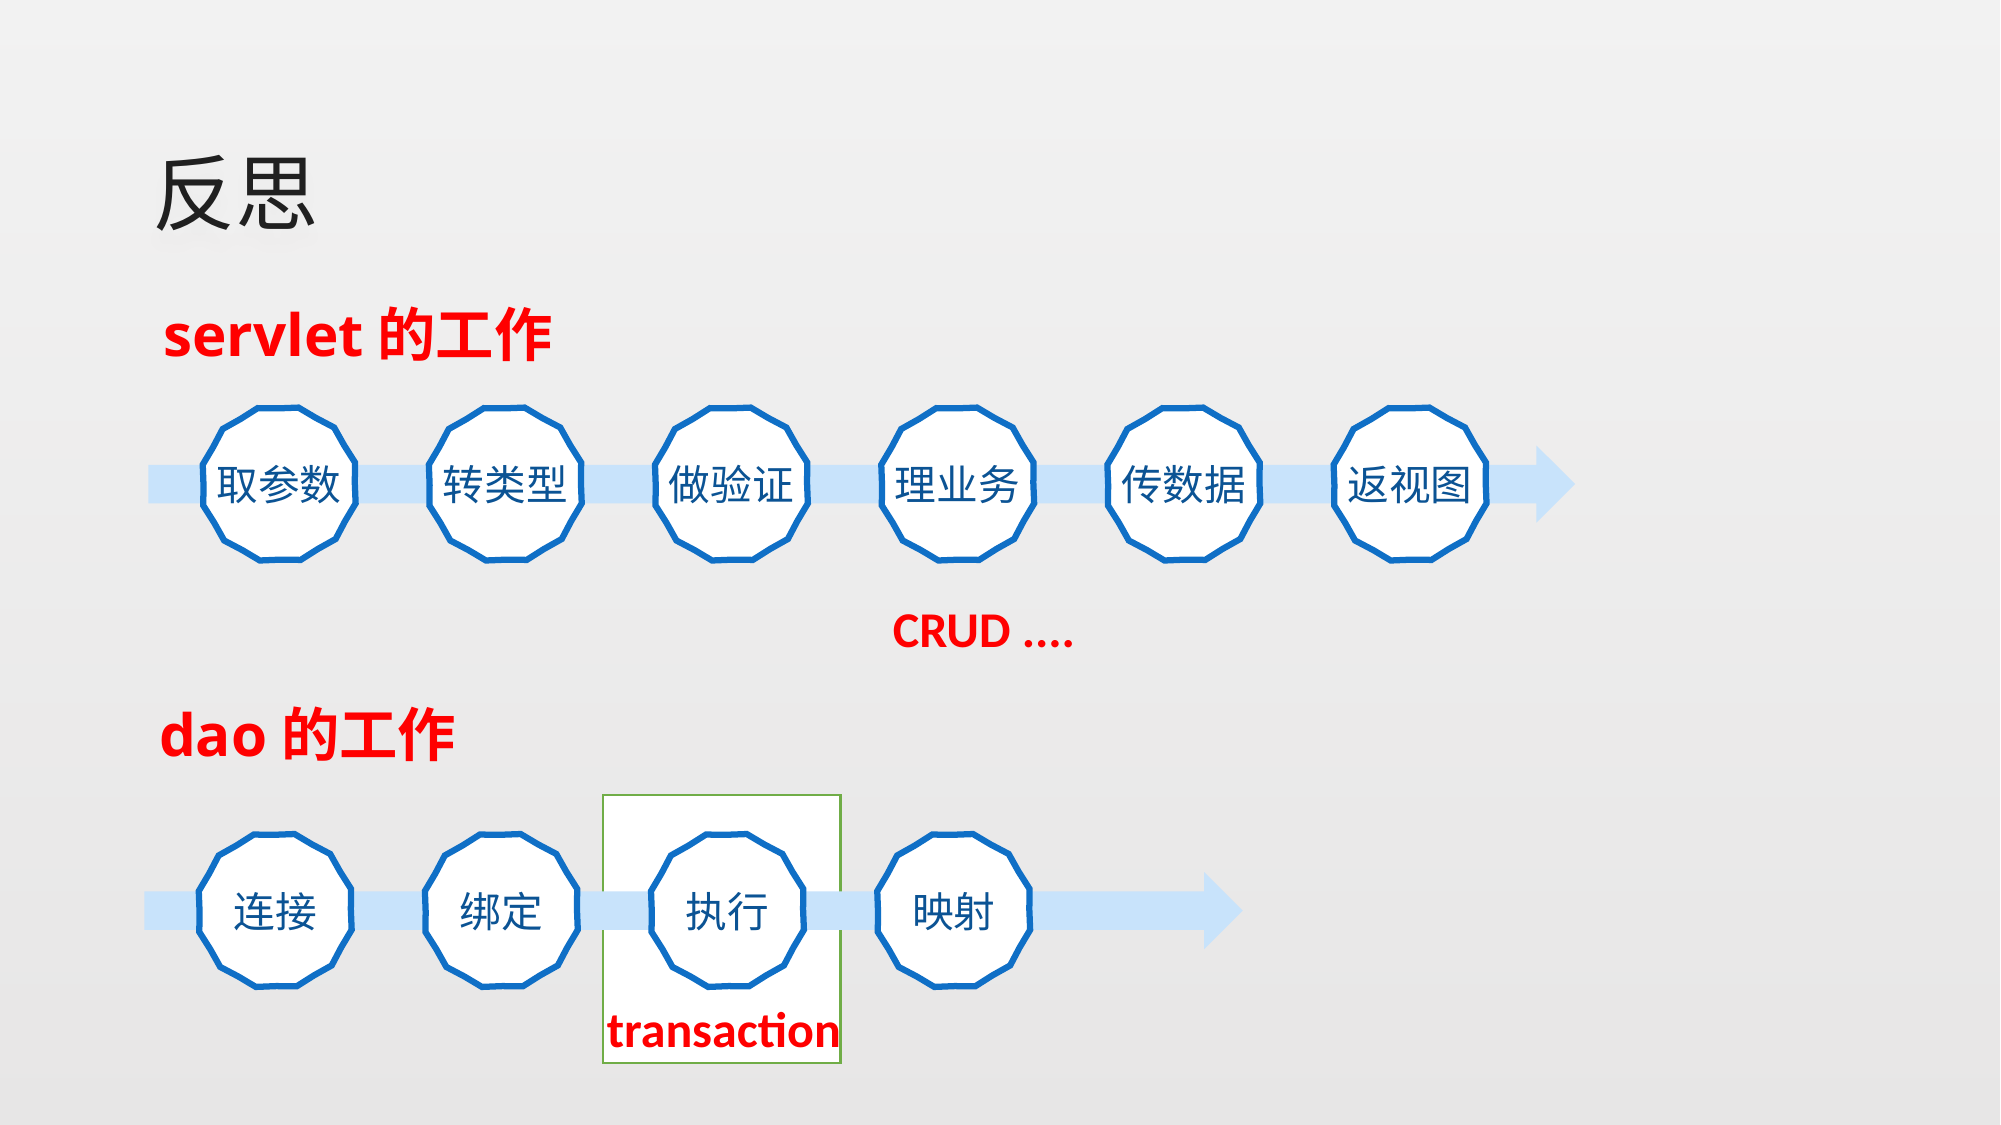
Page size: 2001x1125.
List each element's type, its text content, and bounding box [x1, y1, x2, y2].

text_box [602, 794, 842, 834]
text_box servlet的工作 [148, 290, 607, 376]
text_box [144, 834, 1243, 987]
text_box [148, 407, 1575, 561]
title 反思 [137, 32, 1863, 250]
text_box CRUD .... [878, 590, 1141, 666]
text_box dao的工作 [144, 690, 604, 776]
text_box transaction [592, 989, 871, 1065]
